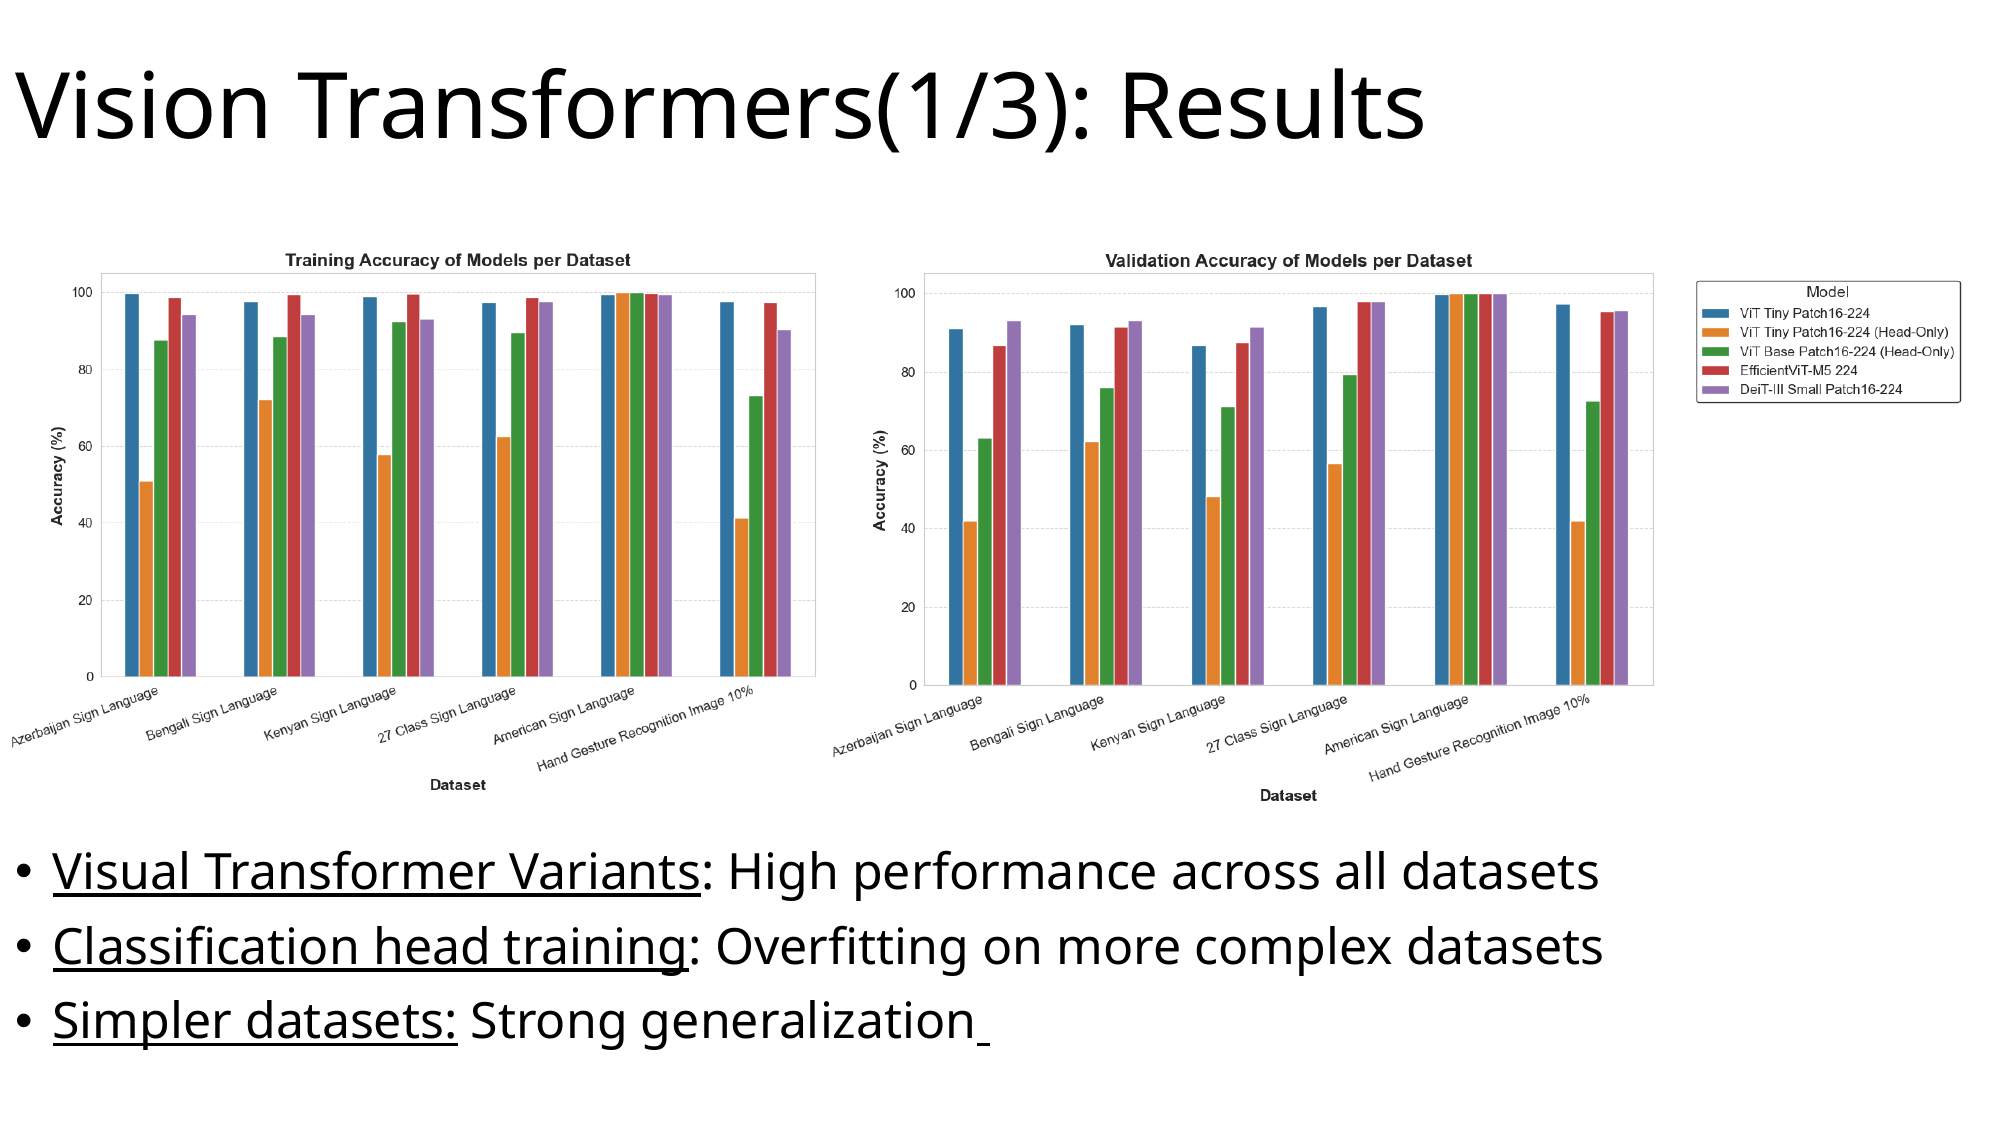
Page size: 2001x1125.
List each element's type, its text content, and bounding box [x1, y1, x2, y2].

picture [0, 245, 1967, 813]
text_box Visual Transformer Variants: High performance across all datasets Classification head training: Overfitting on more complex datasets Simpler datasets: Strong generalization [0, 838, 1954, 1058]
title Vision Transformers(1/3): Results [0, 0, 1725, 218]
